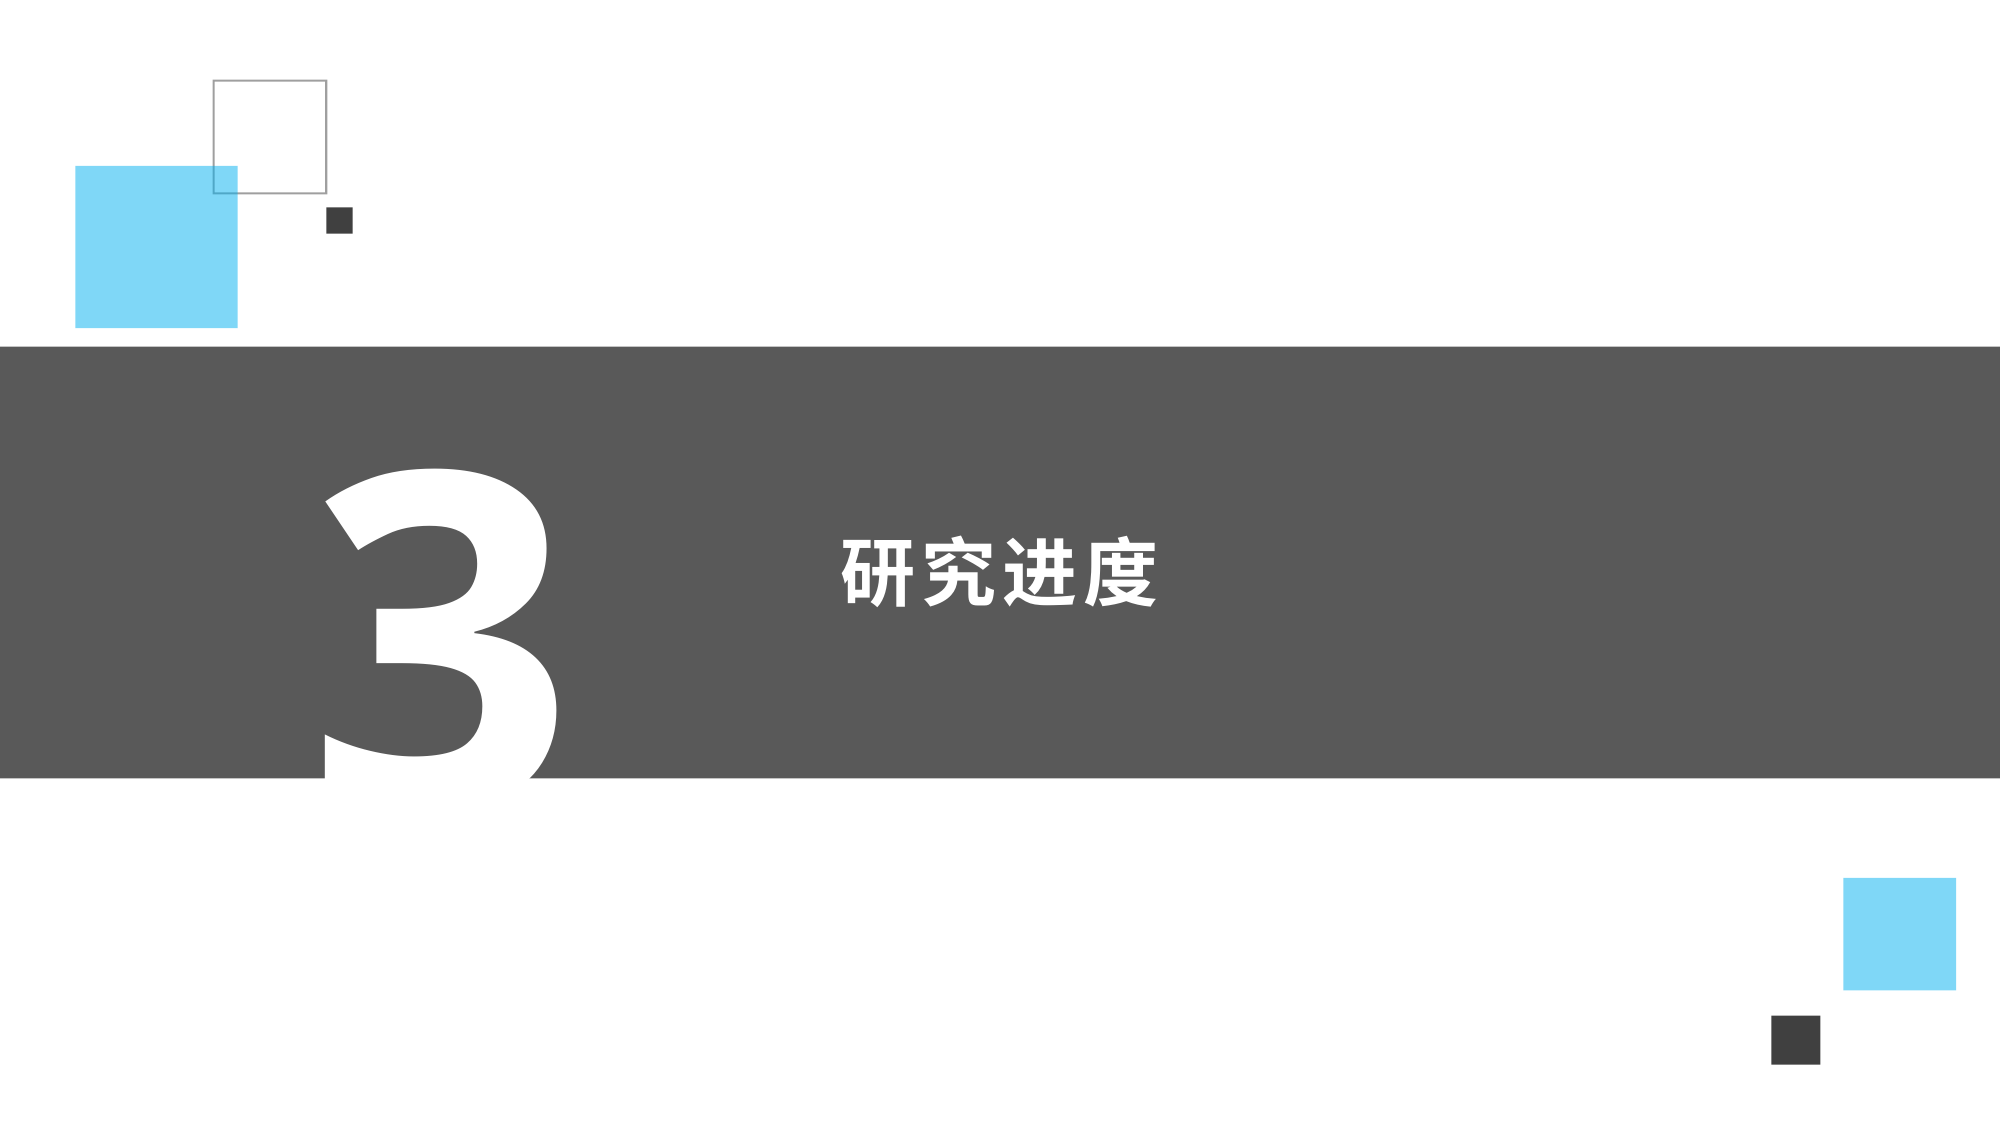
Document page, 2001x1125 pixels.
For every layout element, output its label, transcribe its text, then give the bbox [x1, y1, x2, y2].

text_box [213, 80, 327, 194]
text_box [1770, 1014, 1821, 1066]
text_box 3 [292, 332, 591, 910]
text_box [0, 346, 292, 779]
text_box 研究进度 [825, 517, 1175, 623]
text_box [591, 346, 2000, 779]
text_box [1842, 877, 1957, 992]
text_box [74, 165, 239, 329]
text_box [325, 206, 354, 235]
